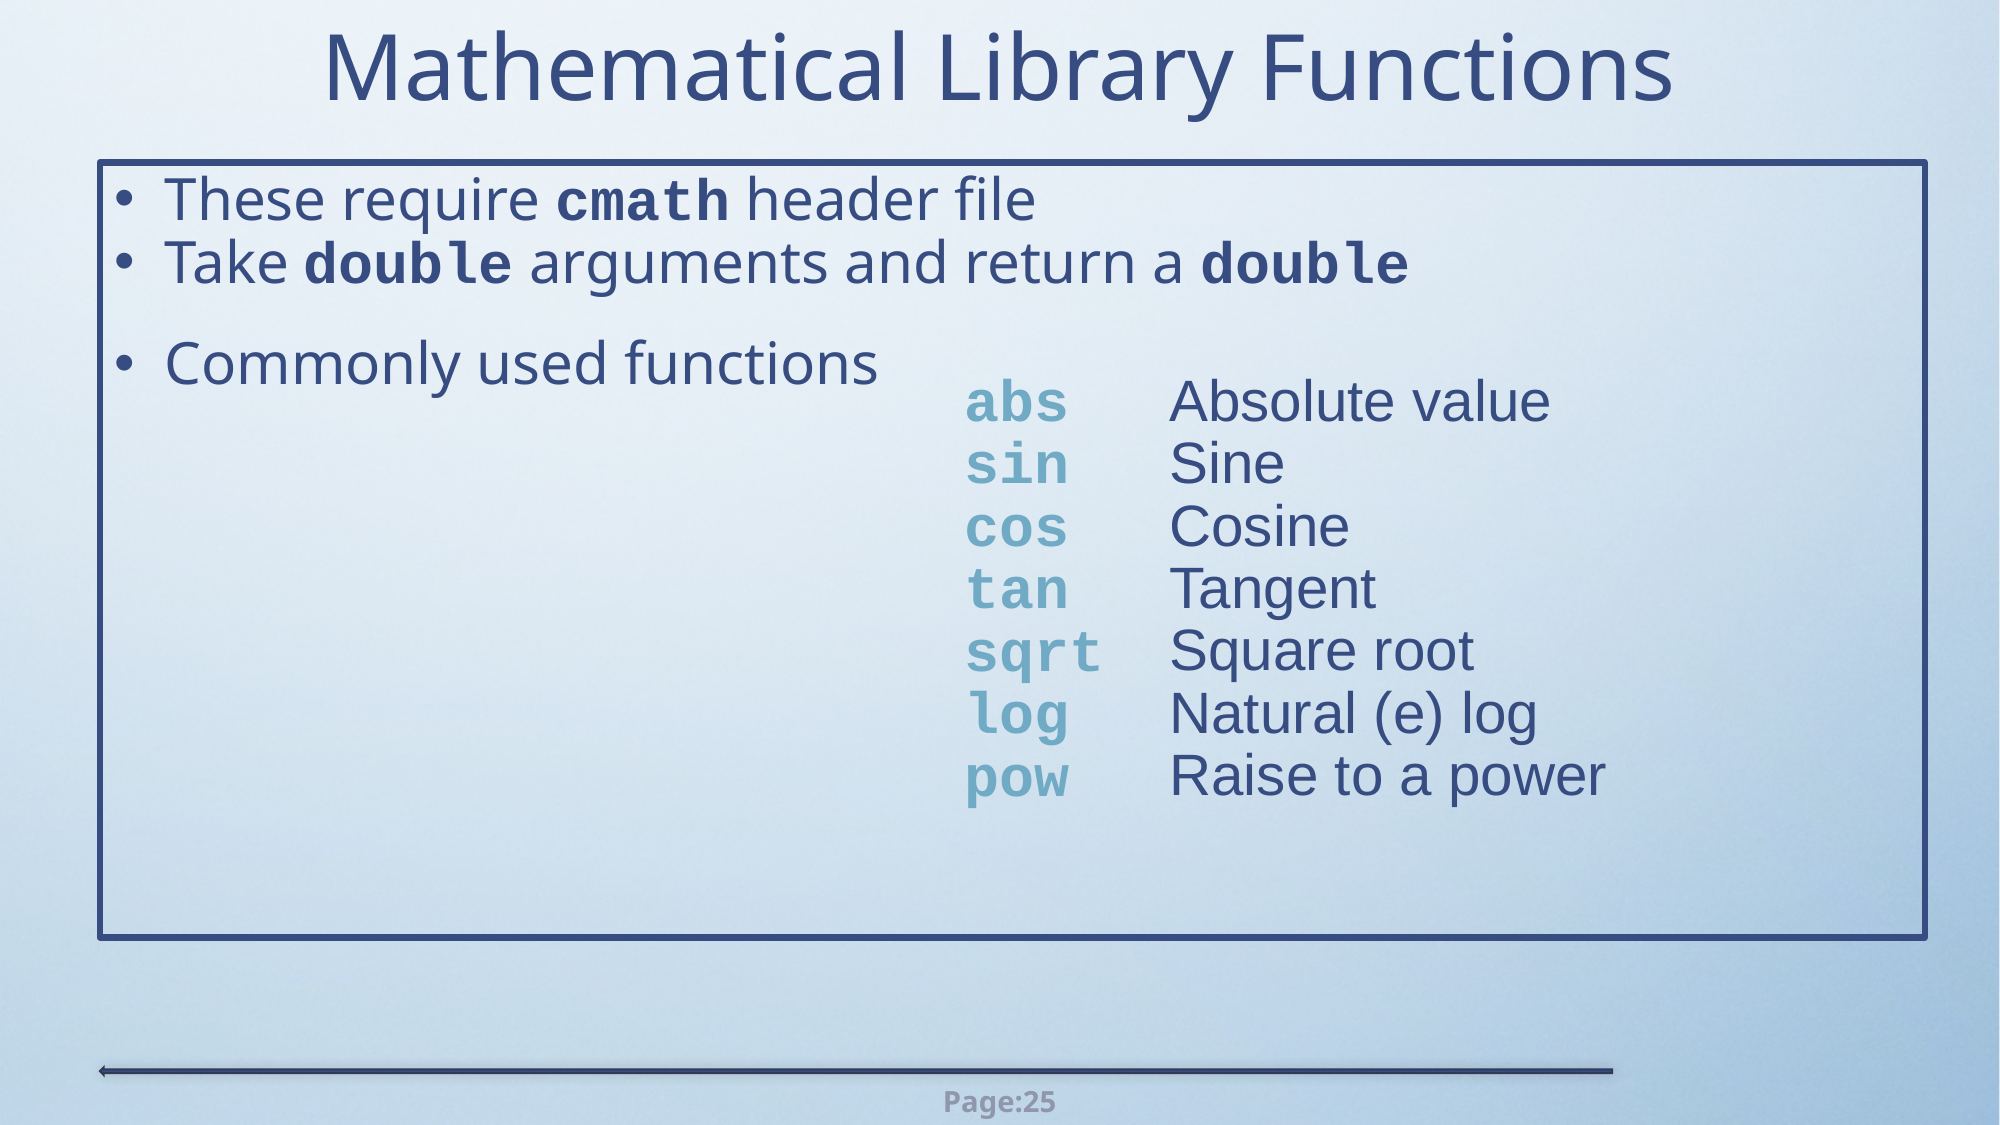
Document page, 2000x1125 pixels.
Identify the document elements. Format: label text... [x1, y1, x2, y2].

table_cell cos [950, 512, 1155, 575]
table_cell Square root [1155, 637, 1812, 700]
title Mathematical Library Functions [0, 0, 2000, 130]
table_cell sqrt [950, 637, 1155, 700]
picture [0, 130, 2000, 1125]
table_cell Raise to a power [1155, 762, 1812, 832]
table_cell log [950, 700, 1155, 762]
table_cell pow [950, 762, 1155, 832]
table_cell Sine [1155, 450, 1812, 512]
list These require cmath header file Take double arguments and return a double Commonly used functions [99, 162, 1925, 938]
table_cell sin [950, 450, 1155, 512]
table_cell tan [950, 575, 1155, 637]
table_header Absolute value [1155, 388, 1812, 450]
table_cell Natural (e) log [1155, 700, 1812, 762]
table_header abs [950, 388, 1155, 450]
table_cell Cosine [1155, 512, 1812, 575]
table_cell Tangent [1155, 575, 1812, 637]
